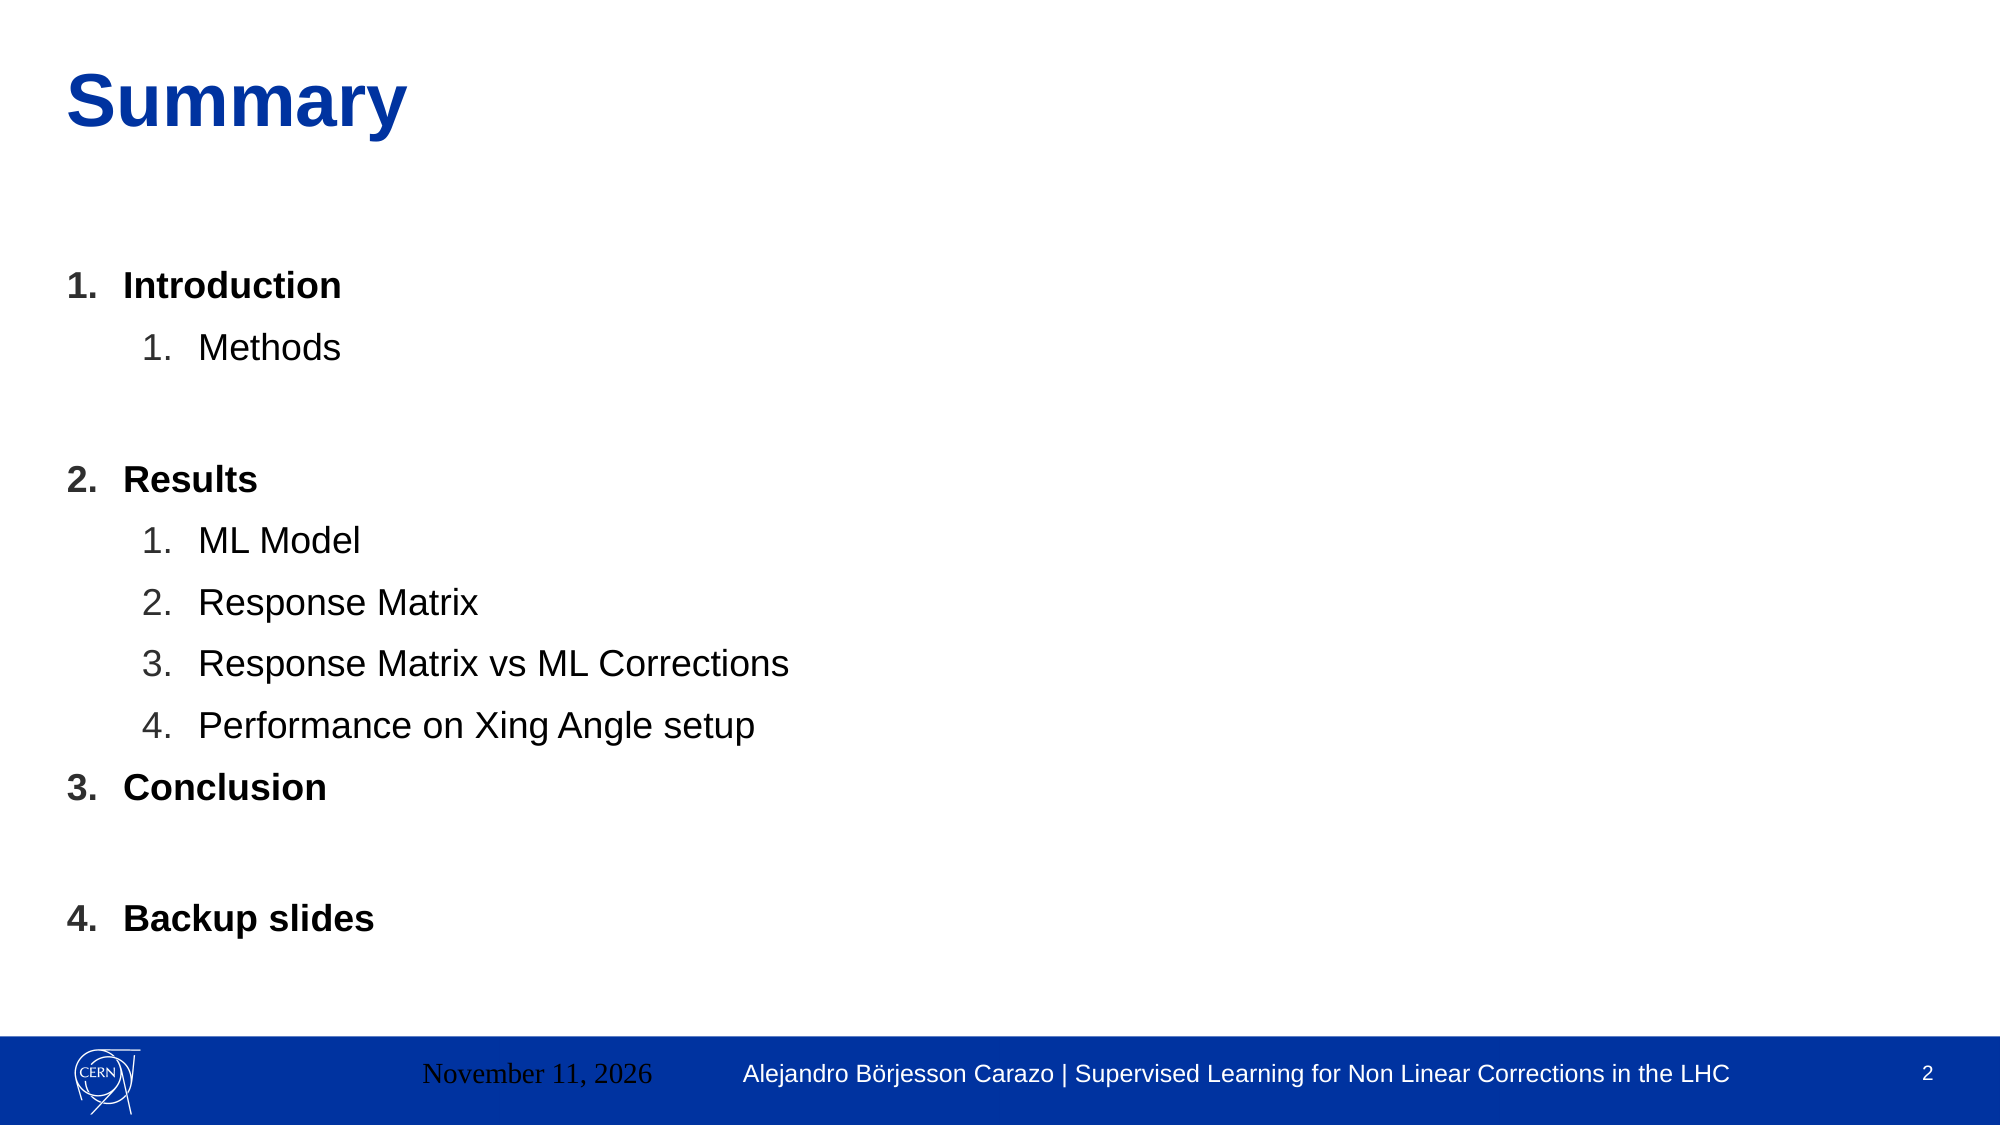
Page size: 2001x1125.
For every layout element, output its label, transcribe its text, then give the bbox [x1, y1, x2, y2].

footer Alejandro Börjesson Carazo | Supervised Learning for Non Linear Corrections in the LHC [698, 1042, 1777, 1103]
slide_number 2 [1822, 1042, 1934, 1103]
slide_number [422, 1041, 675, 1102]
picture [0, 1036, 2000, 1125]
title Summary [66, 61, 1933, 236]
list Introduction Methods Results ML Model Response Matrix Response Matrix vs ML Corrections Performance on Xing Angle setup Conclusion Backup slides [66, 261, 1554, 1017]
